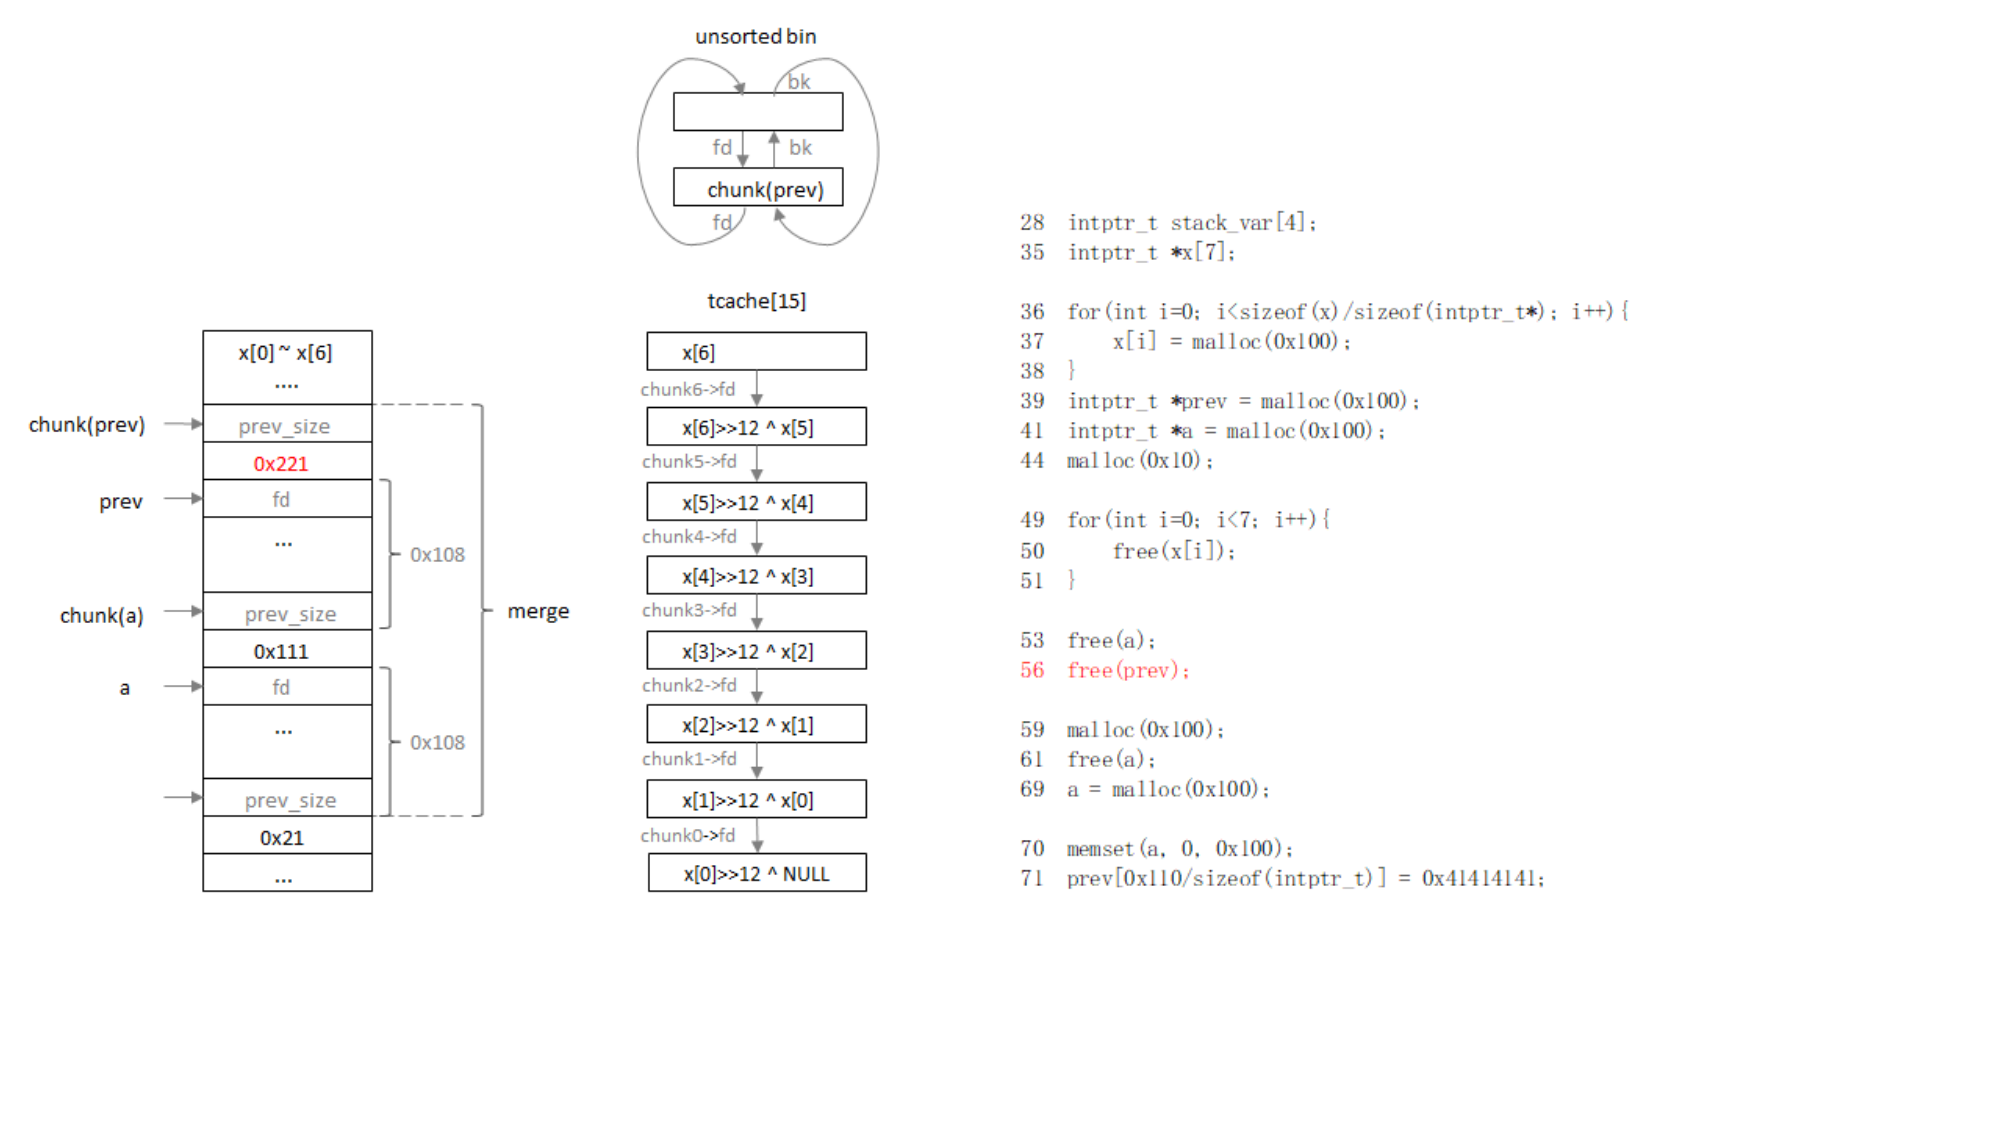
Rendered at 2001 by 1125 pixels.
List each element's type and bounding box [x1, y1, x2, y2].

picture [15, 11, 1651, 911]
